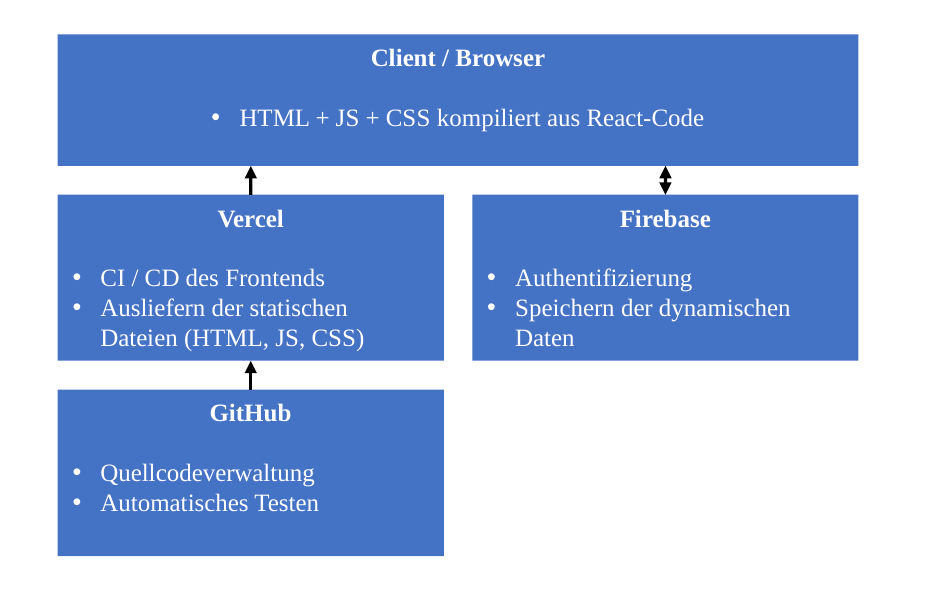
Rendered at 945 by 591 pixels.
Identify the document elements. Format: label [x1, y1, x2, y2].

text_box [57, 34, 859, 557]
